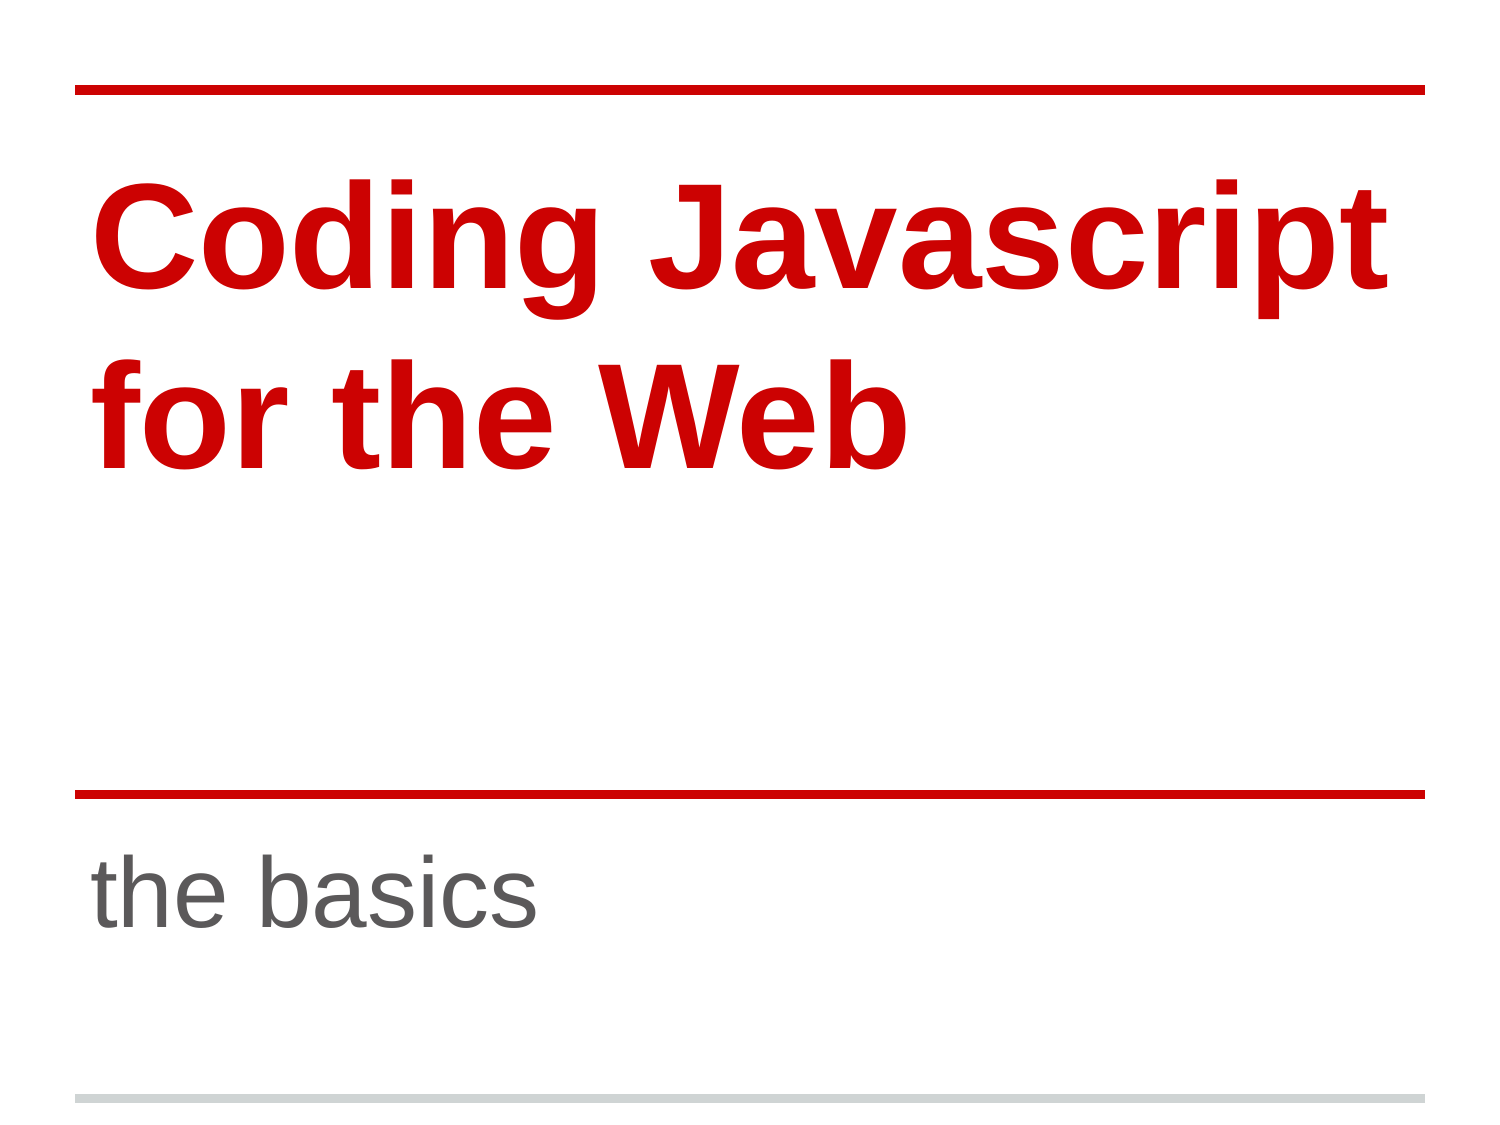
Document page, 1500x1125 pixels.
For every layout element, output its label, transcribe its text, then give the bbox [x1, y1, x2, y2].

subtitle the basics [75, 812, 1425, 1083]
title Coding Javascript for the Web [75, 123, 1425, 782]
